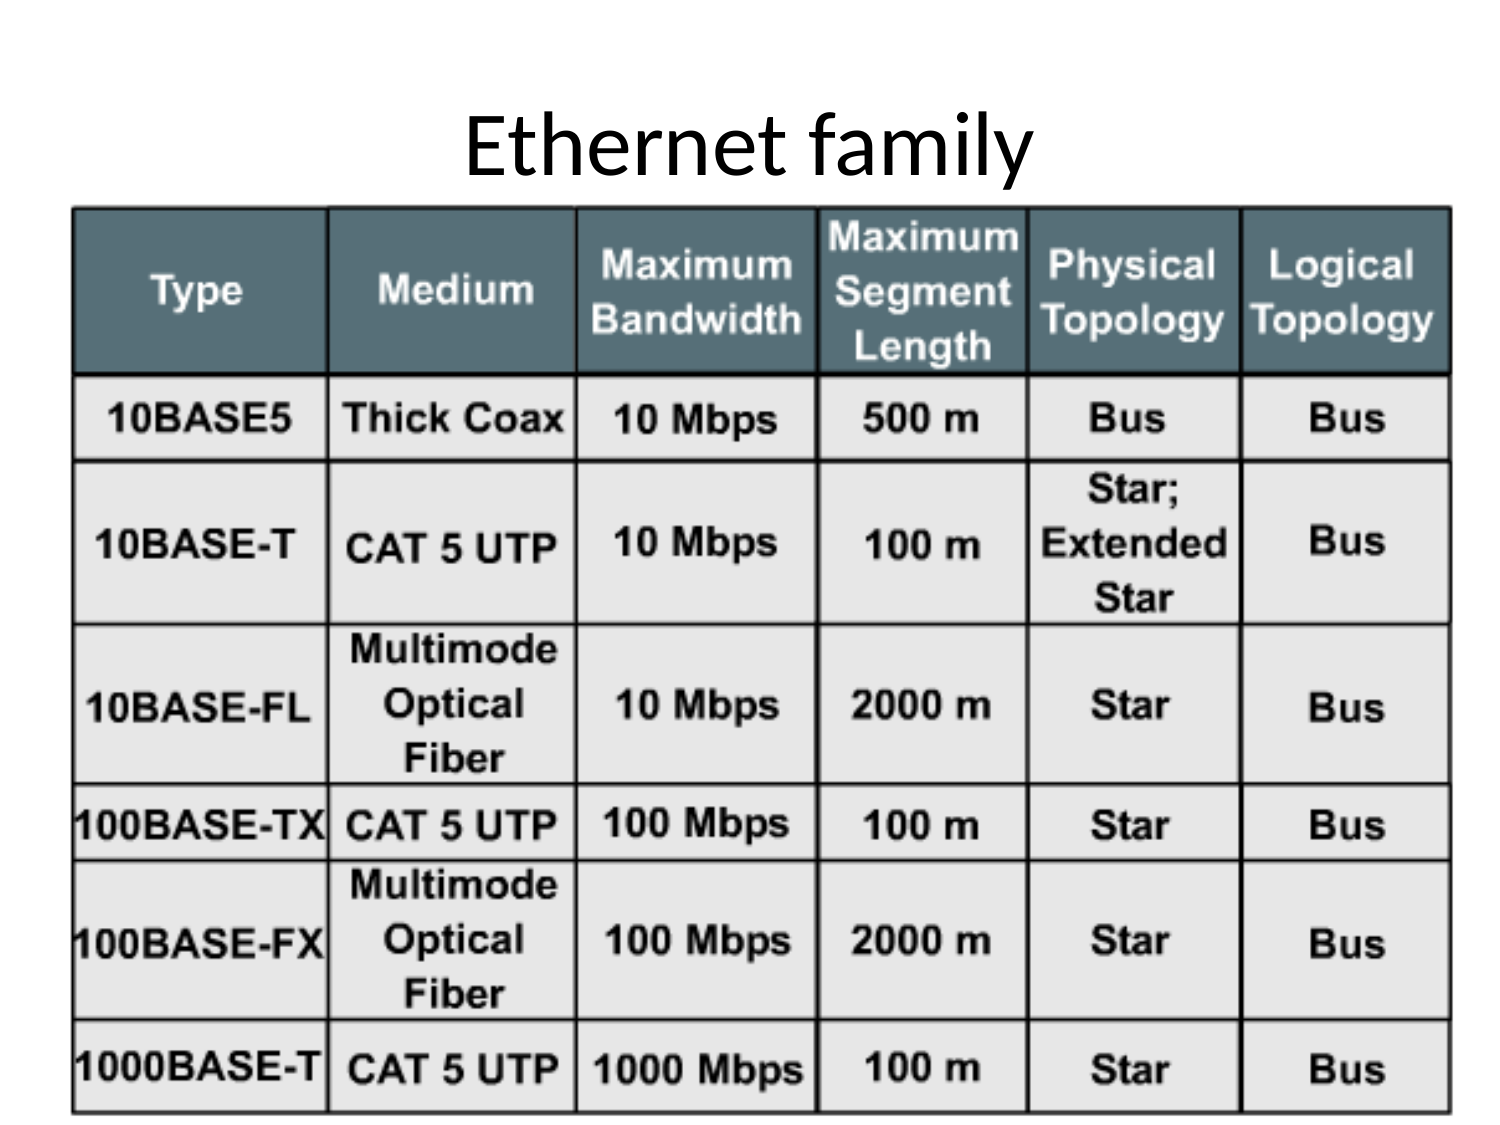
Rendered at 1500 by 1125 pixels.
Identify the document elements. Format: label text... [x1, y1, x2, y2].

title Ethernet family [75, 45, 1425, 194]
picture [62, 196, 1463, 1125]
